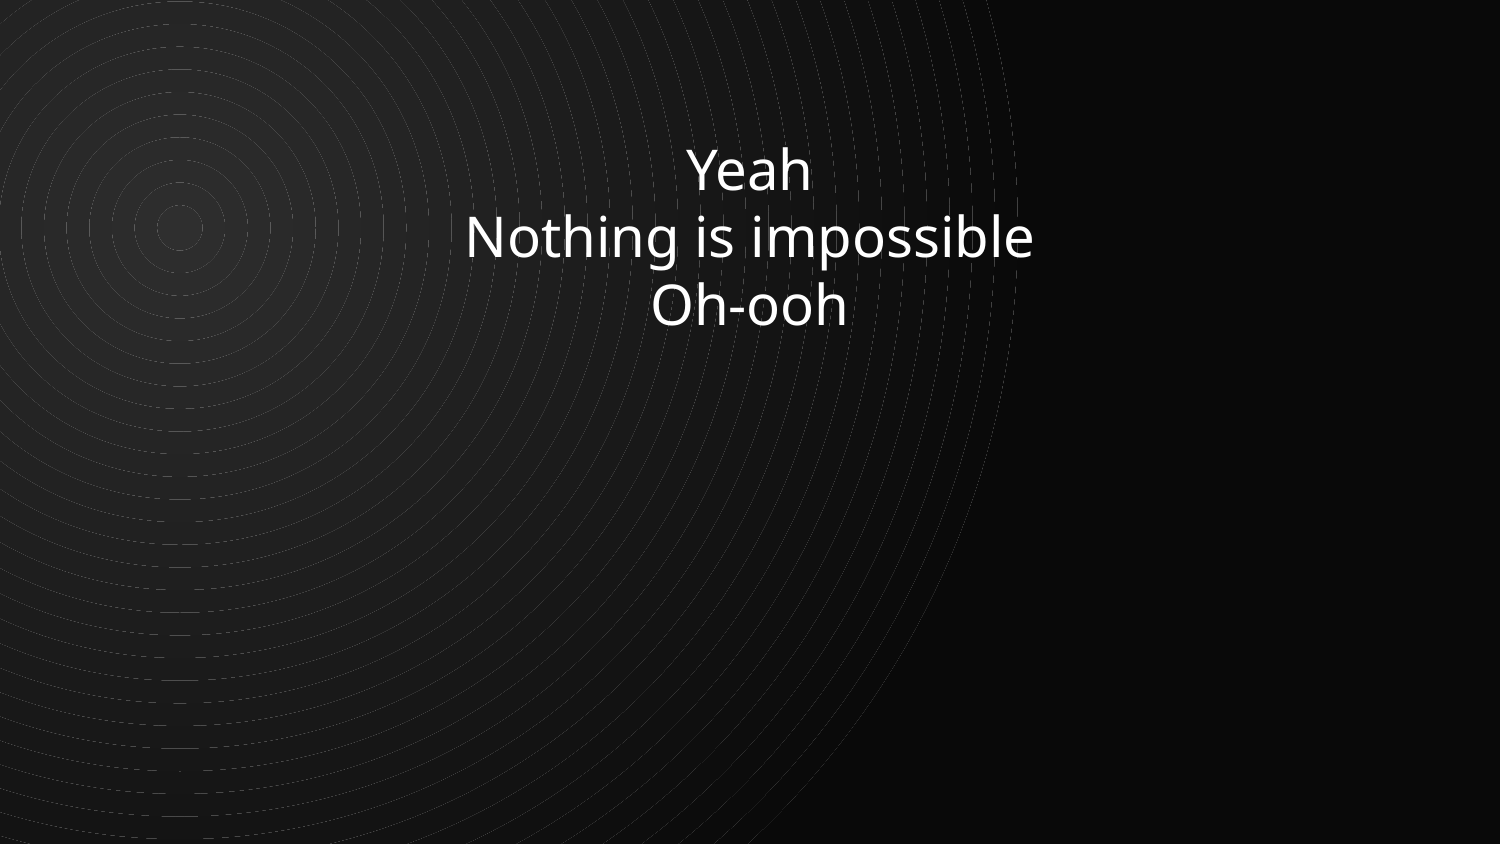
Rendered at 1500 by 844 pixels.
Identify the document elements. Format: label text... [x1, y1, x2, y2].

text_box Yeah Nothing is impossible Oh-ooh [74, 126, 1425, 412]
